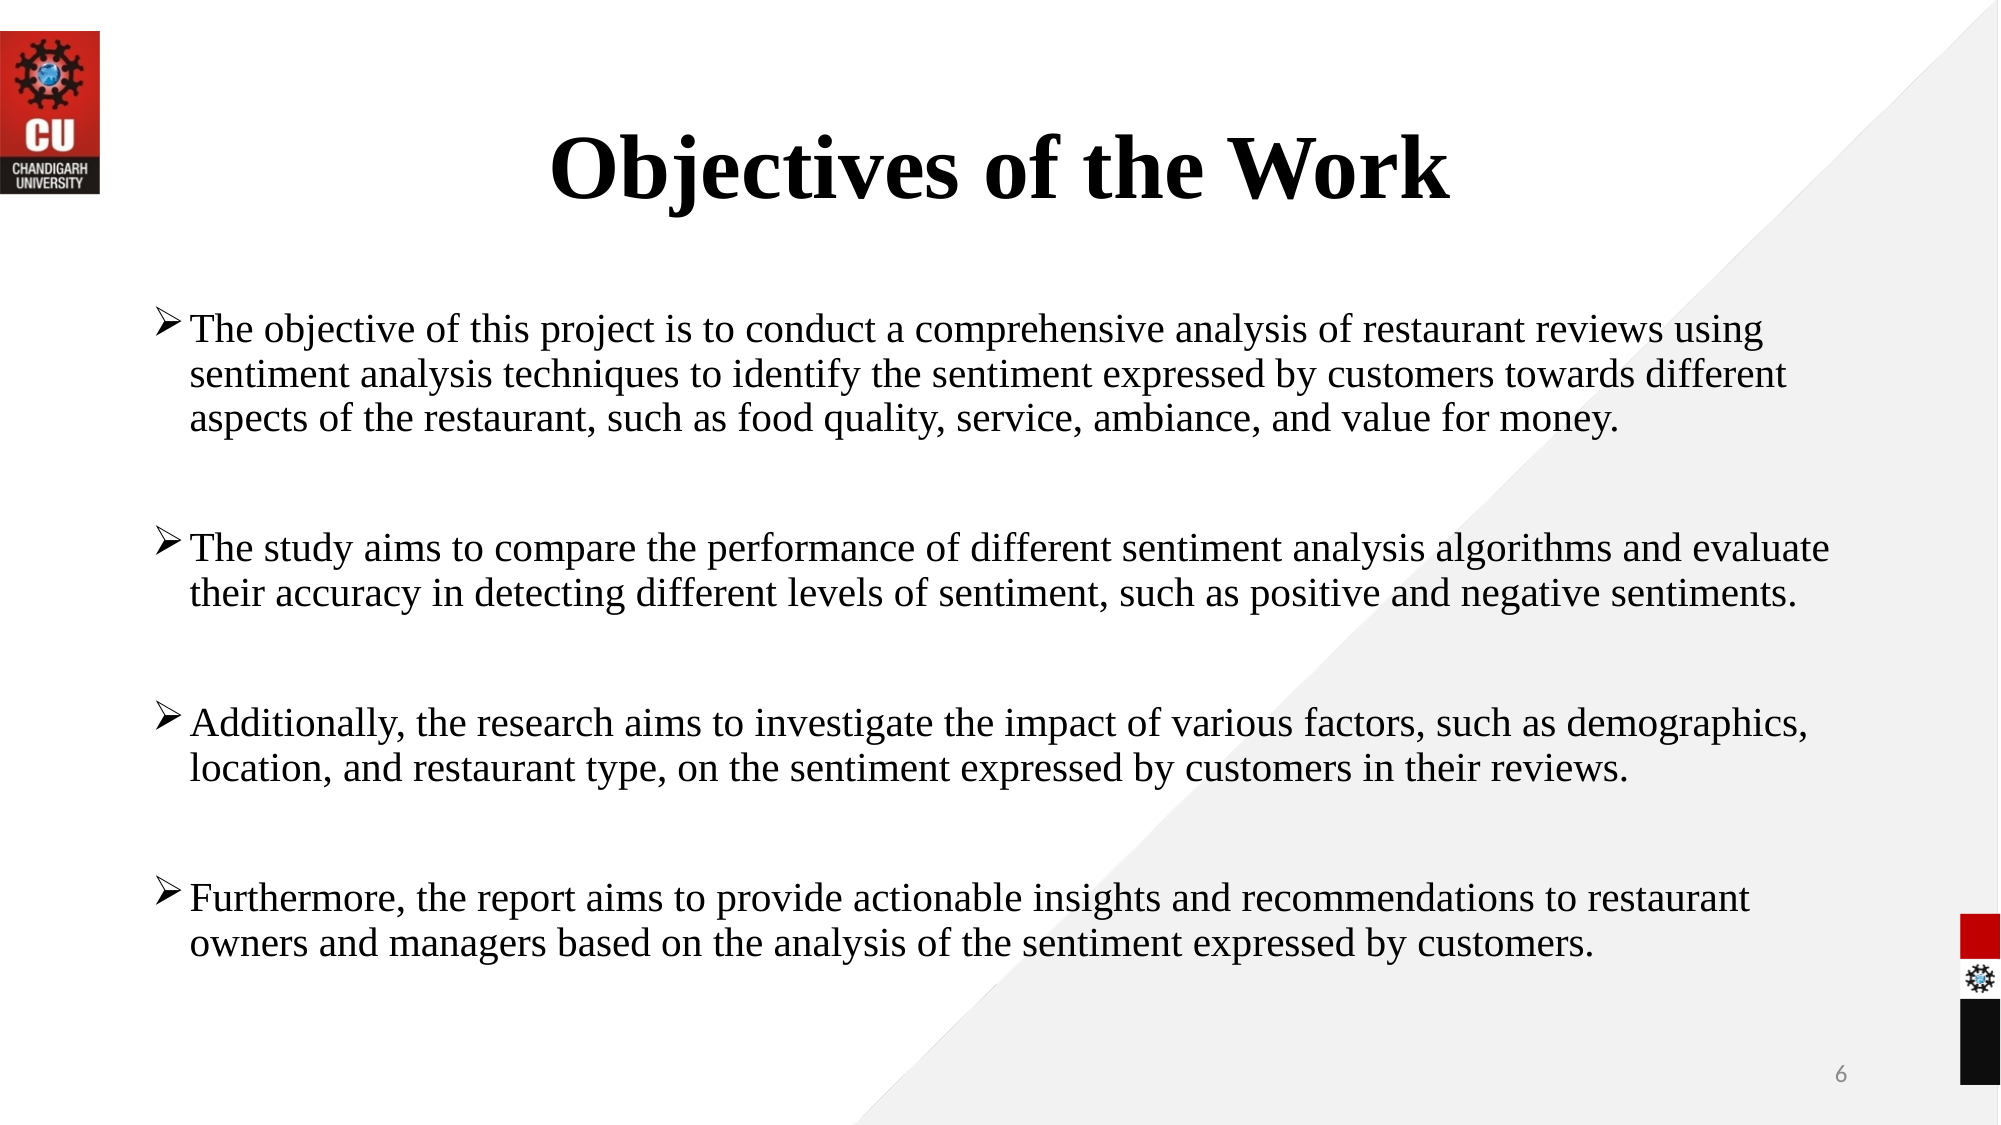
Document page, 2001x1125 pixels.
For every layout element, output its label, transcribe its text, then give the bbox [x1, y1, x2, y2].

list The objective of this project is to conduct a comprehensive analysis of restaurant reviews using sentiment analysis techniques to identify the sentiment expressed by customers towards different aspects of the restaurant, such as food quality, service, ambiance, and value for money. The study aims to compare the performance of different sentiment analysis algorithms and evaluate their accuracy in detecting different levels of sentiment, such as positive and negative sentiments. Additionally, the research aims to investigate the impact of various factors, such as demographics, location, and restaurant type, on the sentiment expressed by customers in their reviews. Furthermore, the report aims to provide actionable insights and recommendations to restaurant owners and managers based on the analysis of the sentiment expressed by customers. [137, 299, 1863, 1014]
picture [0, 0, 2001, 1125]
slide_number 6 [1412, 1042, 1863, 1103]
title Objectives of the Work [137, 59, 1863, 278]
